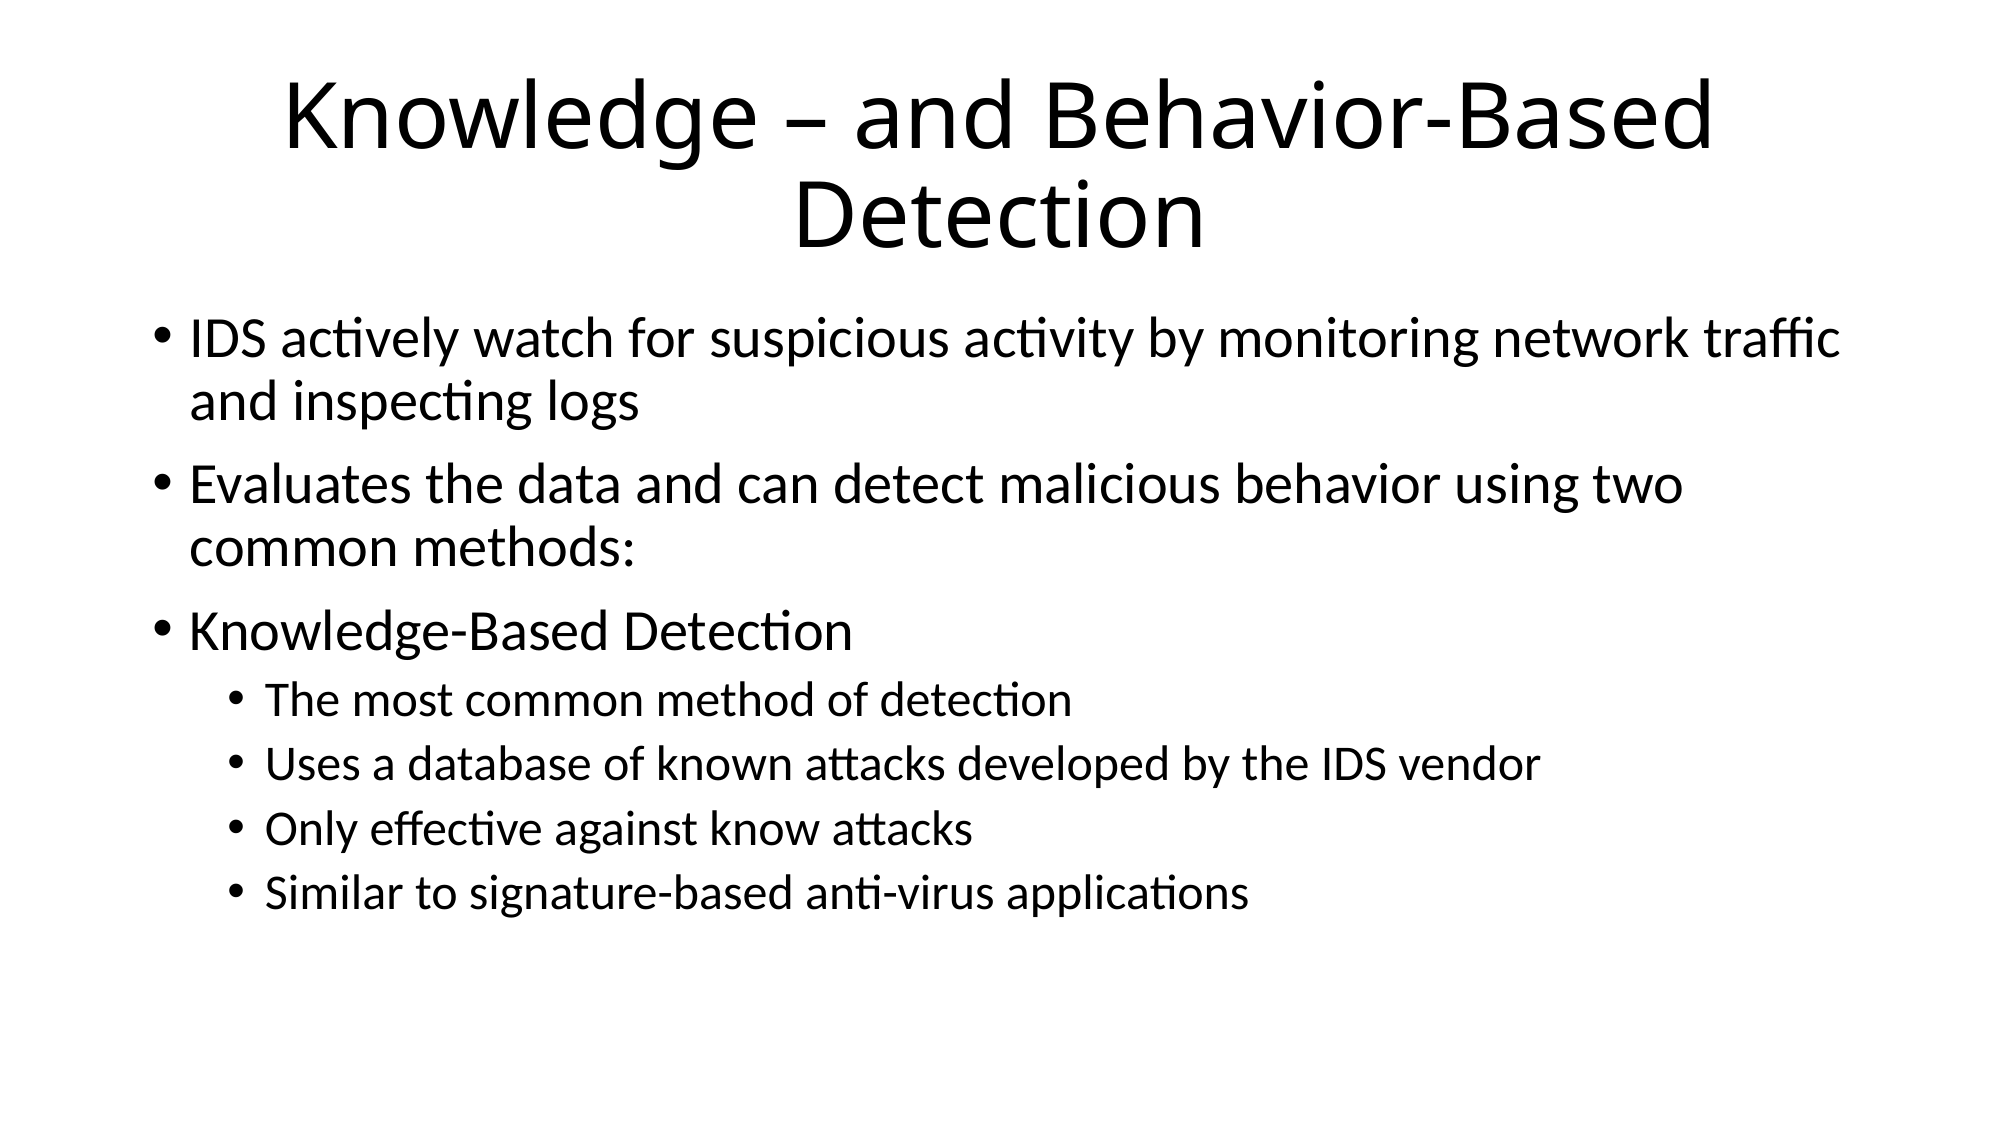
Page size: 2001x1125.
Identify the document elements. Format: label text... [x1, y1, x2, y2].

title Knowledge – and Behavior-Based Detection [137, 59, 1863, 278]
list IDS actively watch for suspicious activity by monitoring network traffic and inspecting logs Evaluates the data and can detect malicious behavior using two common methods: Knowledge-Based Detection The most common method of detection Uses a database of known attacks developed by the IDS vendor Only effective against know attacks Similar to signature-based anti-virus applications [137, 299, 1863, 1014]
